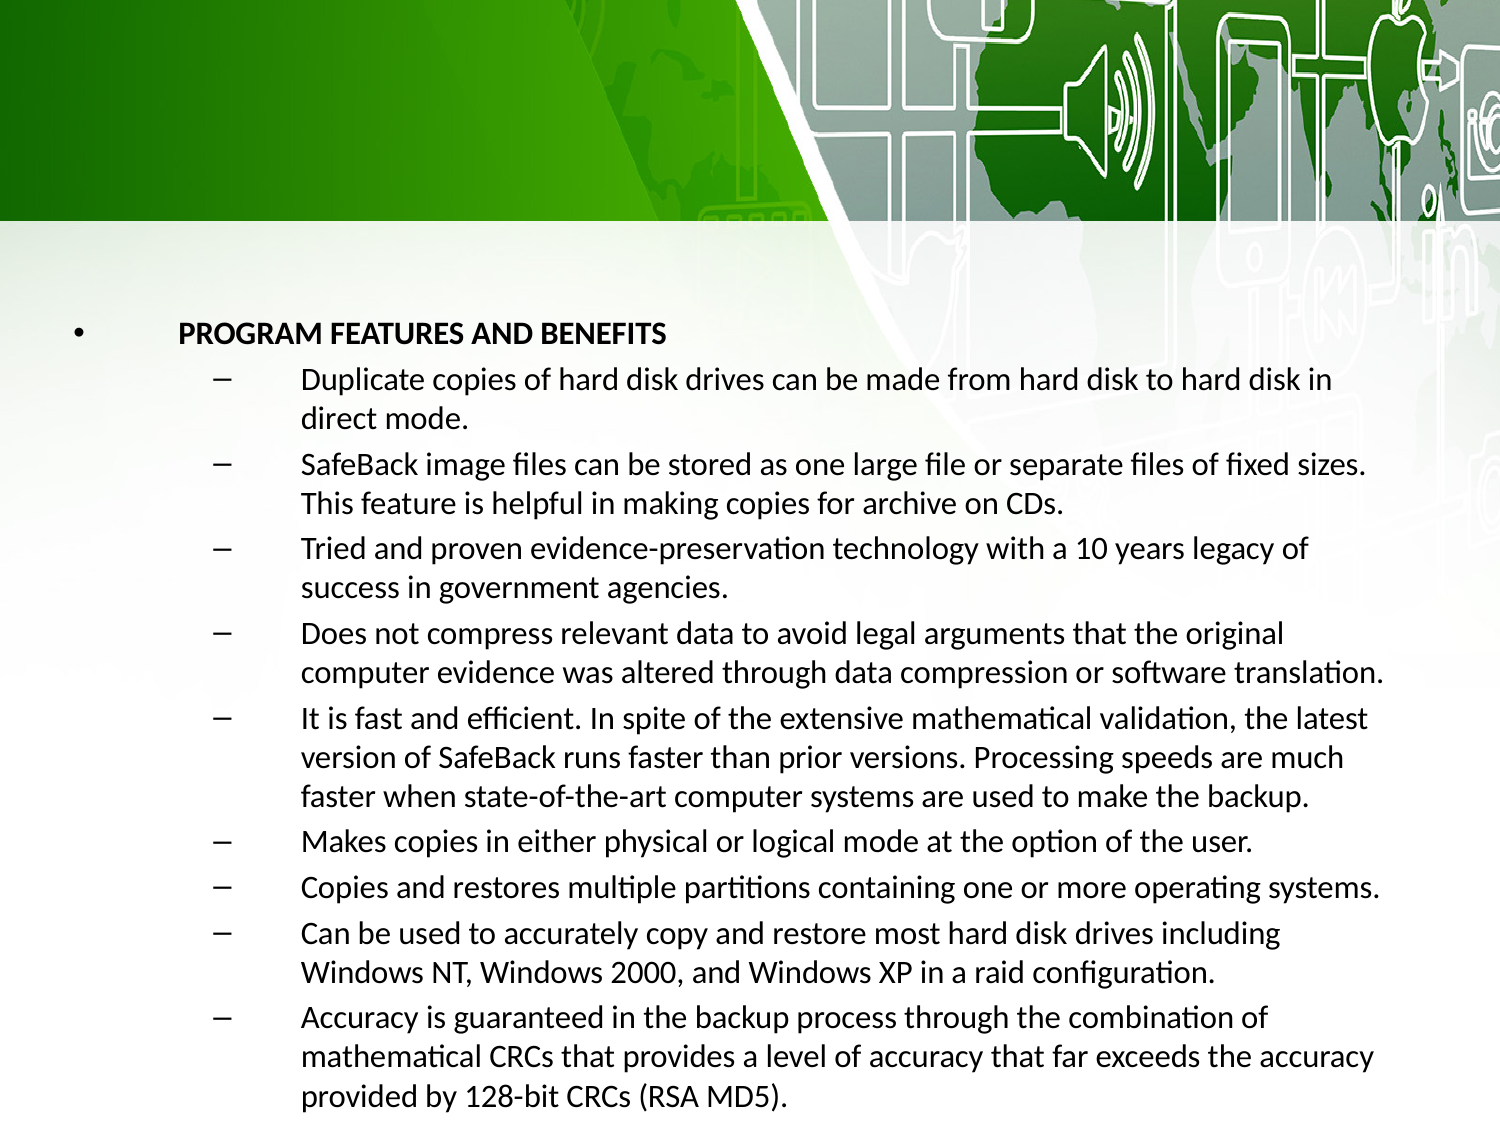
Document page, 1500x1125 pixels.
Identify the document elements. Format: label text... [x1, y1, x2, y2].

picture [0, 0, 1500, 1125]
text_box PROGRAM FEATURES AND BENEFITS Duplicate copies of hard disk drives can be made from hard disk to hard disk in direct mode. SafeBack image files can be stored as one large file or separate files of fixed sizes. This feature is helpful in making copies for archive on CDs. Tried and proven evidence-preservation technology with a 10 years legacy of success in government agencies. Does not compress relevant data to avoid legal arguments that the original computer evidence was altered through data compression or software translation. It is fast and efficient. In spite of the extensive mathematical validation, the latest version of SafeBack runs faster than prior versions. Processing speeds are much faster when state-of-the-art computer systems are used to make the backup. Makes copies in either physical or logical mode at the option of the user. Copies and restores multiple partitions containing one or more operating systems. Can be used to accurately copy and restore most hard disk drives including Windows NT, Windows 2000, and Windows XP in a raid configuration. Accuracy is guaranteed in the backup process through the combination of mathematical CRCs that provides a level of accuracy that far exceeds the accuracy provided by 128-bit CRCs (RSA MD5). Writes to SCSI tape backup units or hard disk drives at the option of the user. [58, 253, 1409, 1125]
text_box [73, 28, 1427, 224]
